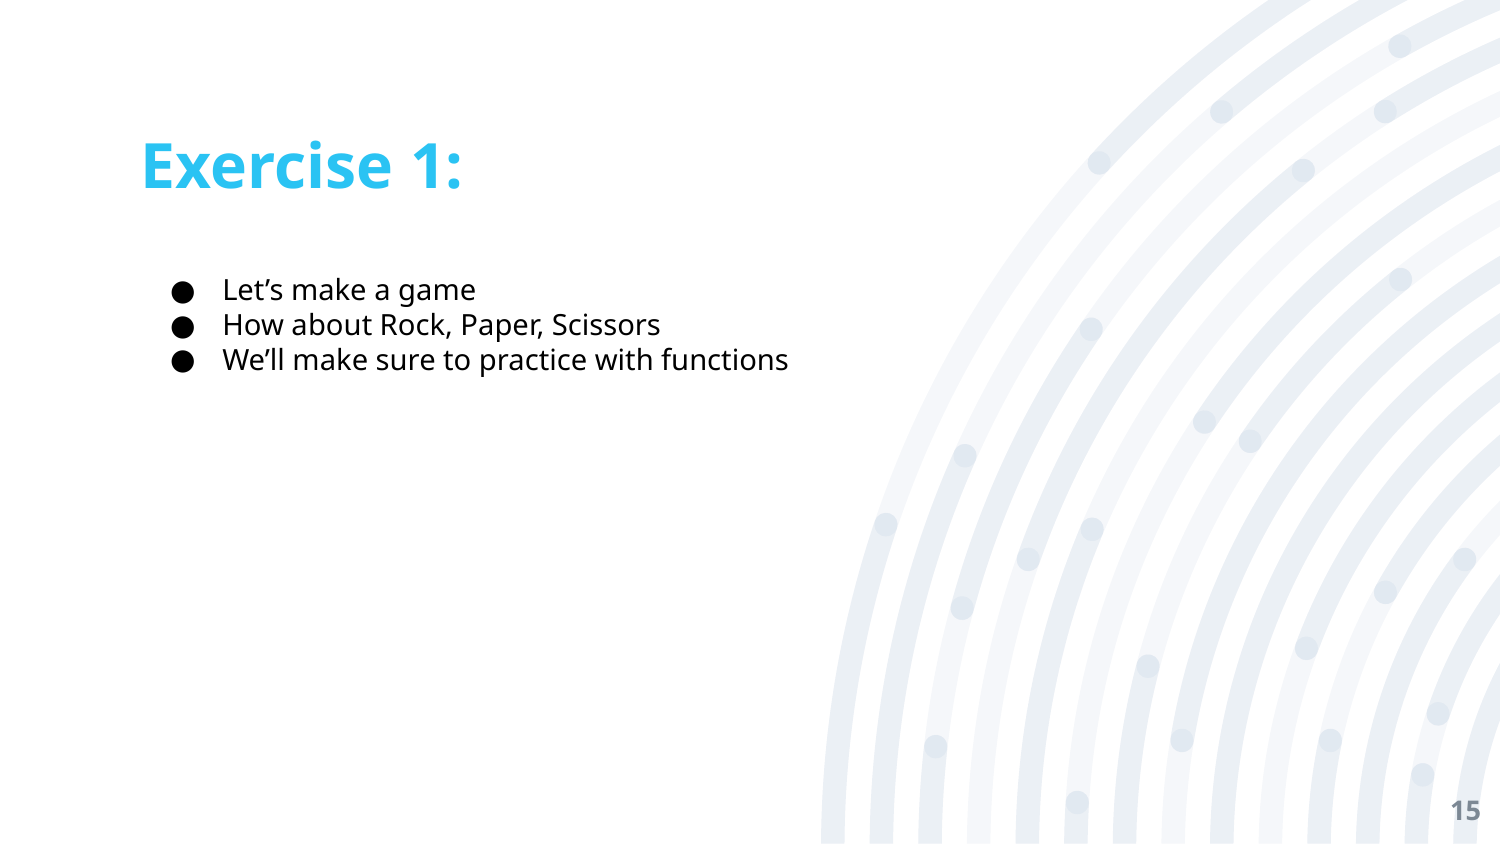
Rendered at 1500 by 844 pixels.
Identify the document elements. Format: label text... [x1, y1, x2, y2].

text_box Let’s make a game How about Rock, Paper, Scissors We’ll make sure to practice with functions [132, 256, 1041, 427]
slide_number ‹#› [1391, 779, 1482, 844]
title Exercise 1: [140, 137, 1360, 203]
